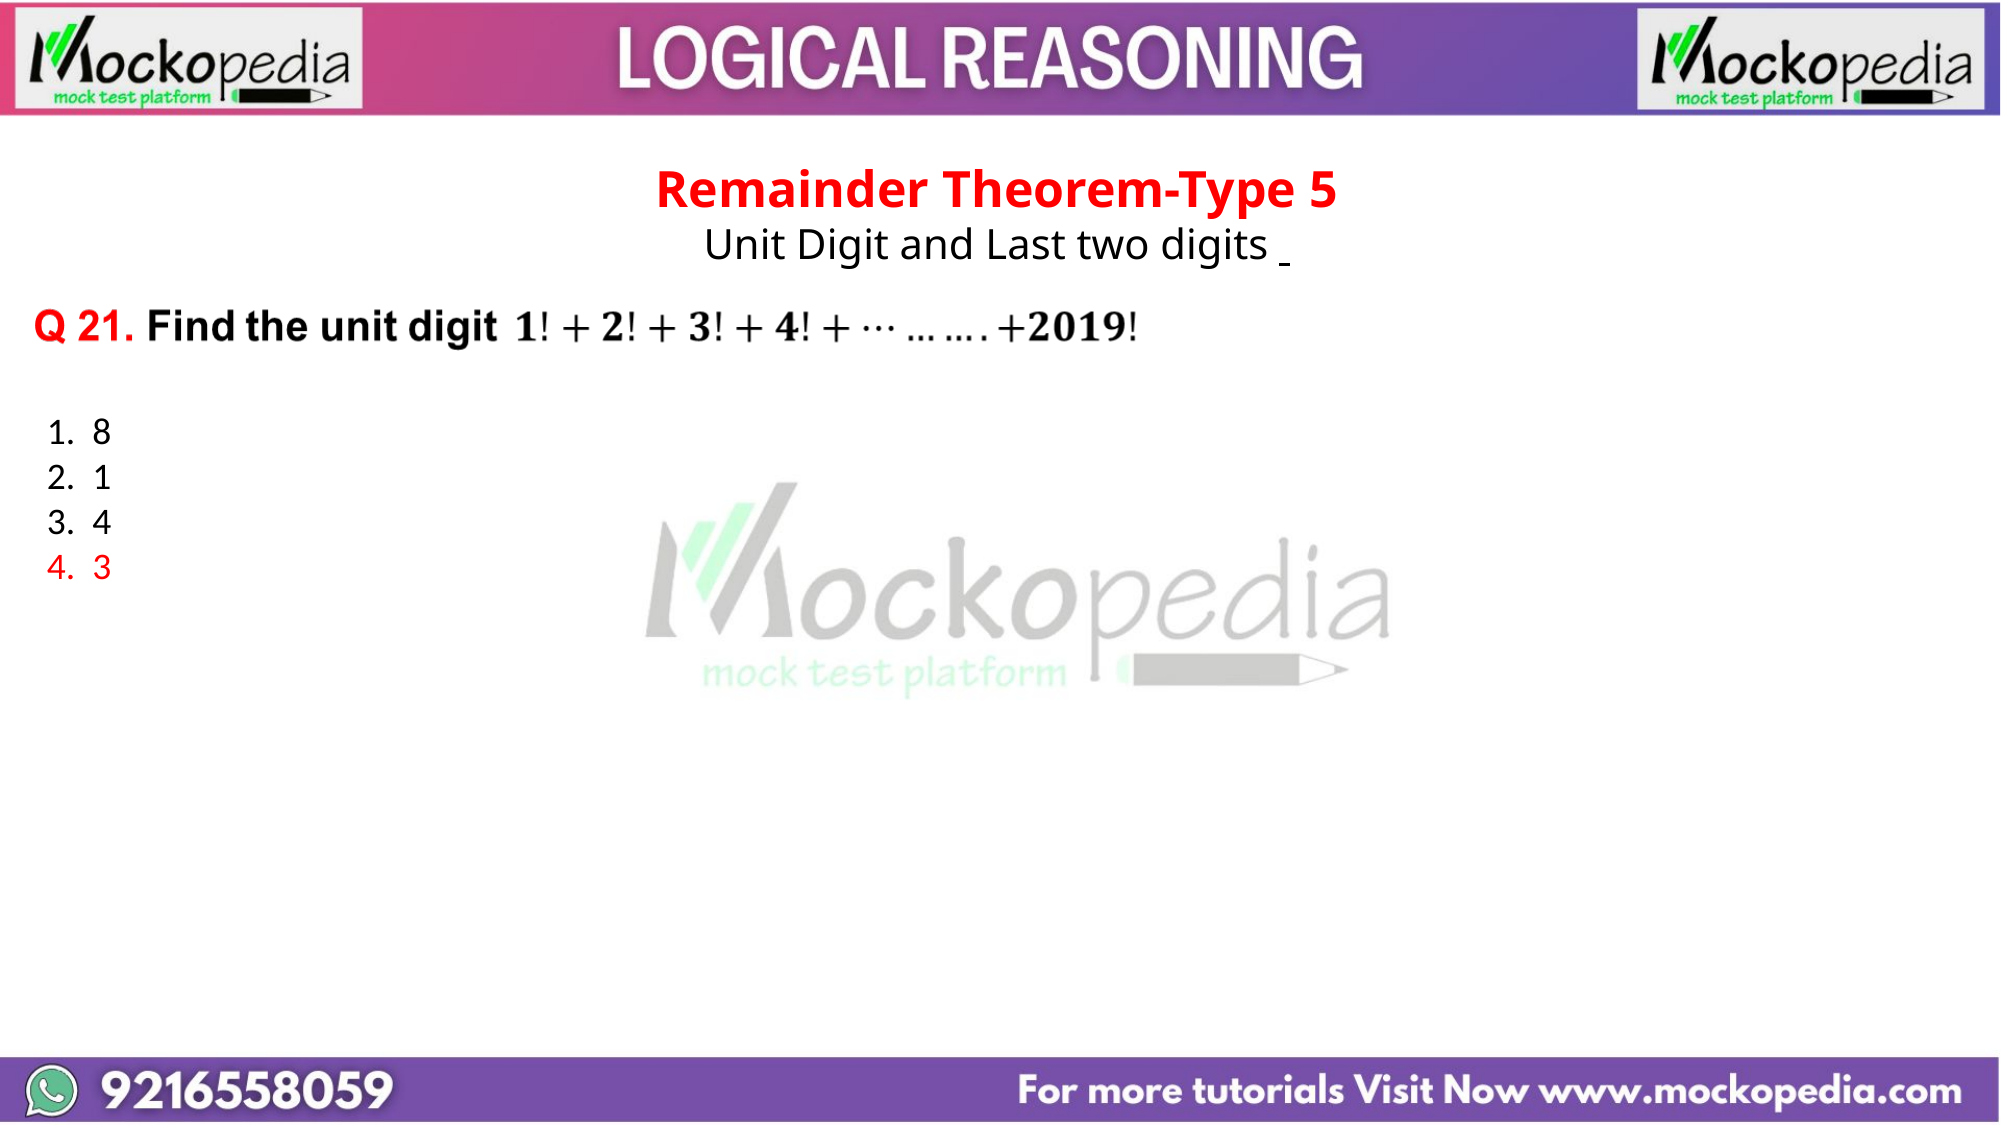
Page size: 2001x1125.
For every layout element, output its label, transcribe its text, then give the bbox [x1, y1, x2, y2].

text_box 1. 8 2. 1 3. 4 4. 3 [31, 399, 1032, 595]
text_box Remainder Theorem-Type 5 Unit Digit and Last two digits [139, 150, 1855, 276]
picture [0, 0, 2001, 1125]
text_box [18, 293, 2000, 360]
